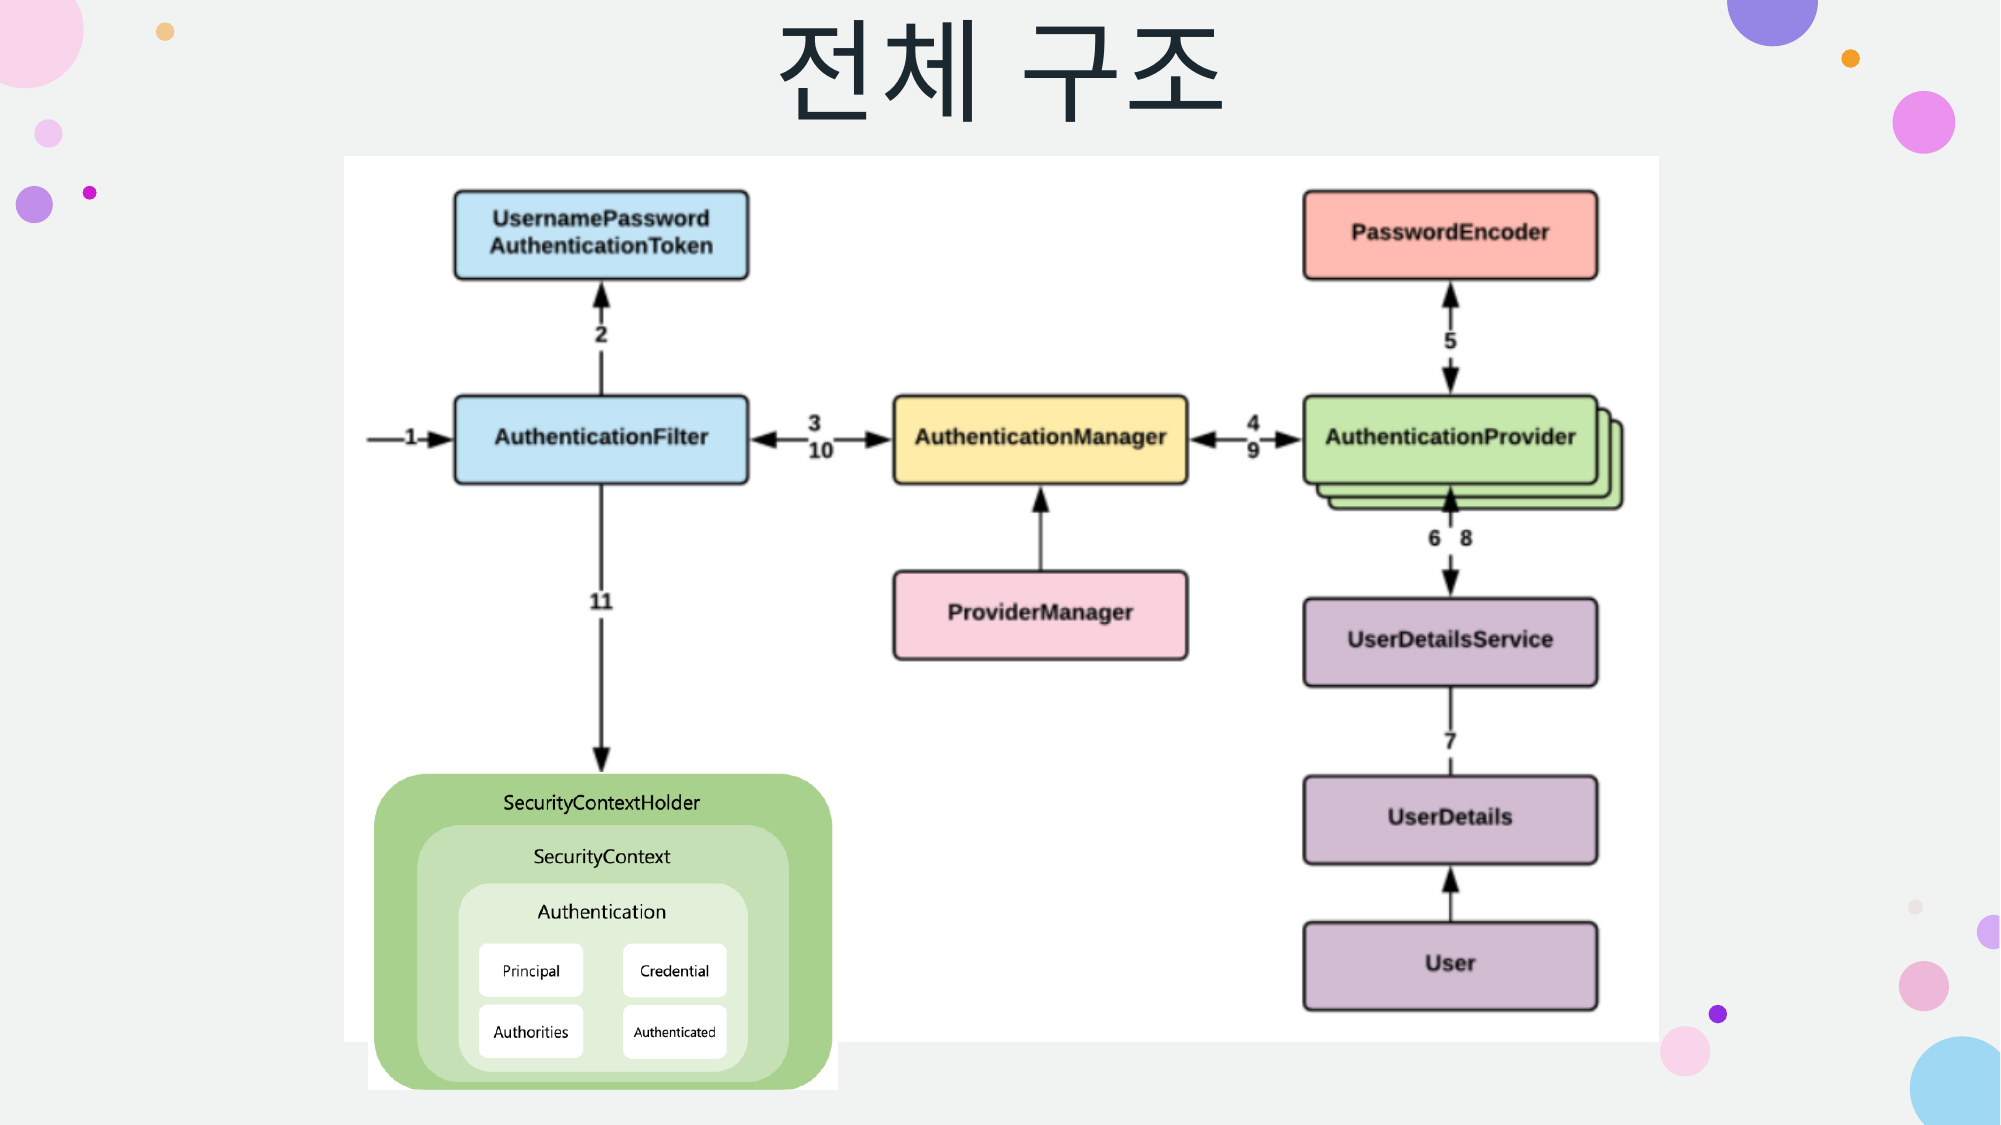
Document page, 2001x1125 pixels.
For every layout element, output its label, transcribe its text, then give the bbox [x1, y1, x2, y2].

picture [344, 156, 1659, 1090]
title 전체 구조 [127, 0, 1877, 169]
